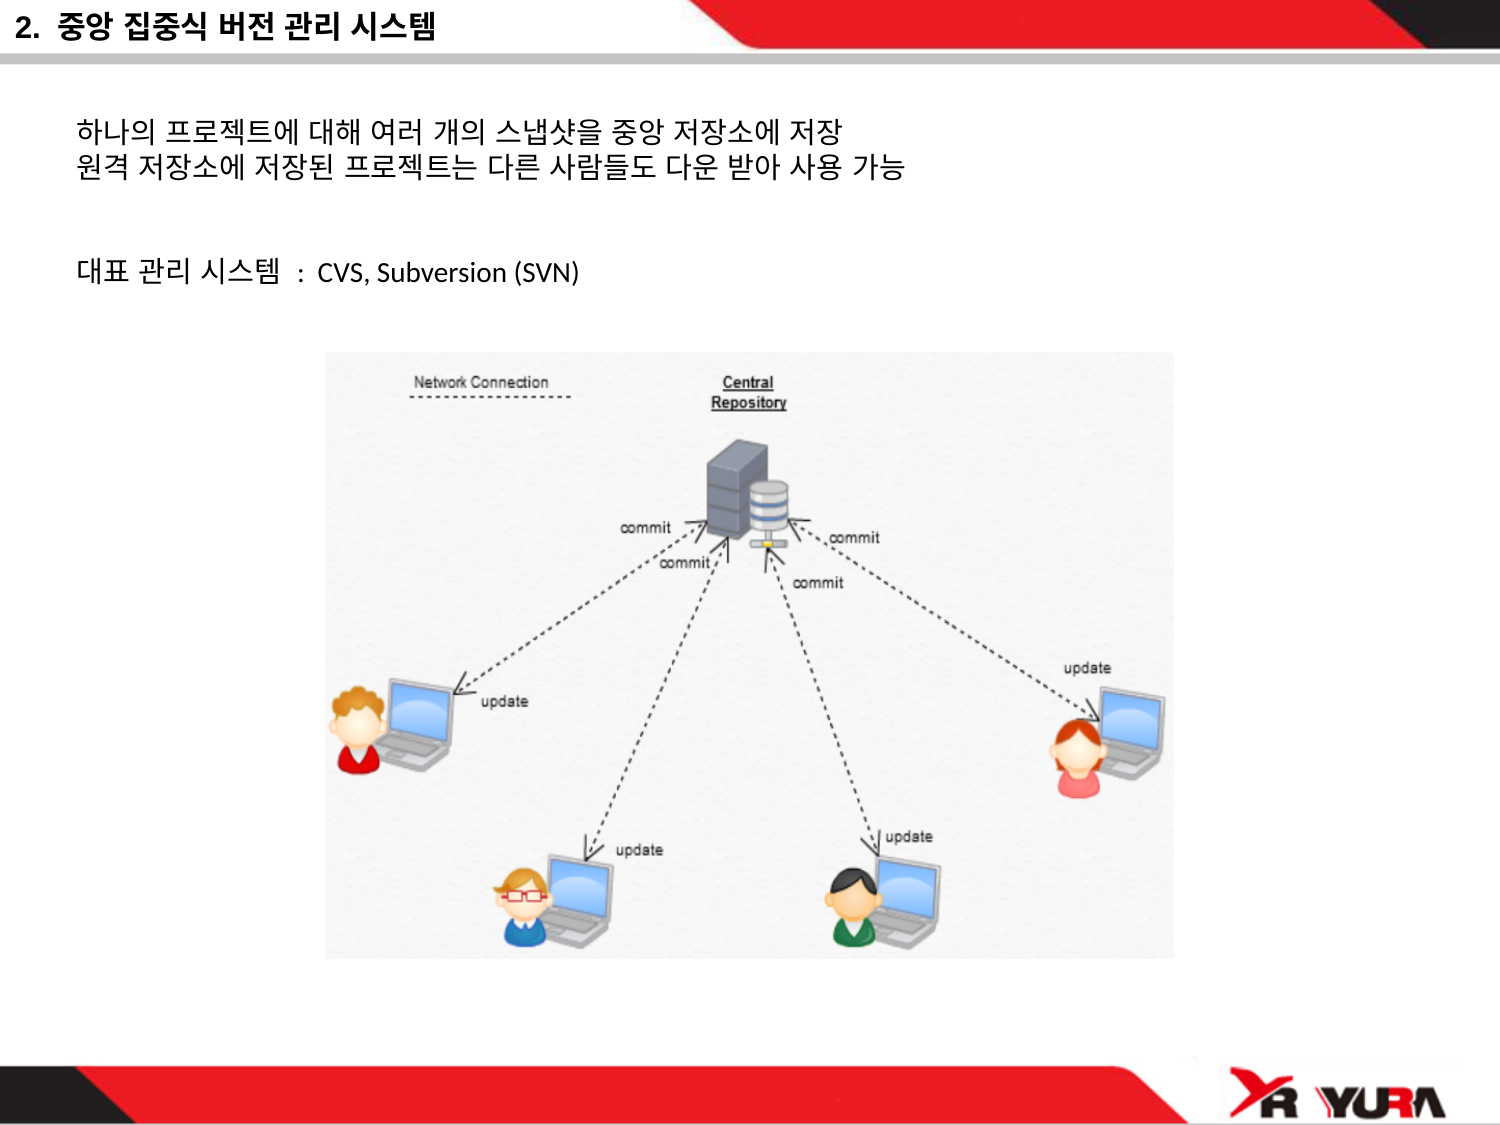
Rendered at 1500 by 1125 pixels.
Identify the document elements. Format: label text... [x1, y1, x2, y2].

text_box 하나의 프로젝트에 대해 여러 개의 스냅샷을 중앙 저장소에 저장 원격 저장소에 저장된 프로젝트는 다른 사람들도 다운 받아 사용 가능 대표 관리 시스템 : CVS, Subversion (SVN) [61, 106, 1435, 297]
picture [0, 0, 1500, 1125]
text_box 2. 중앙 집중식 버전 관리 시스템 [0, 0, 750, 53]
